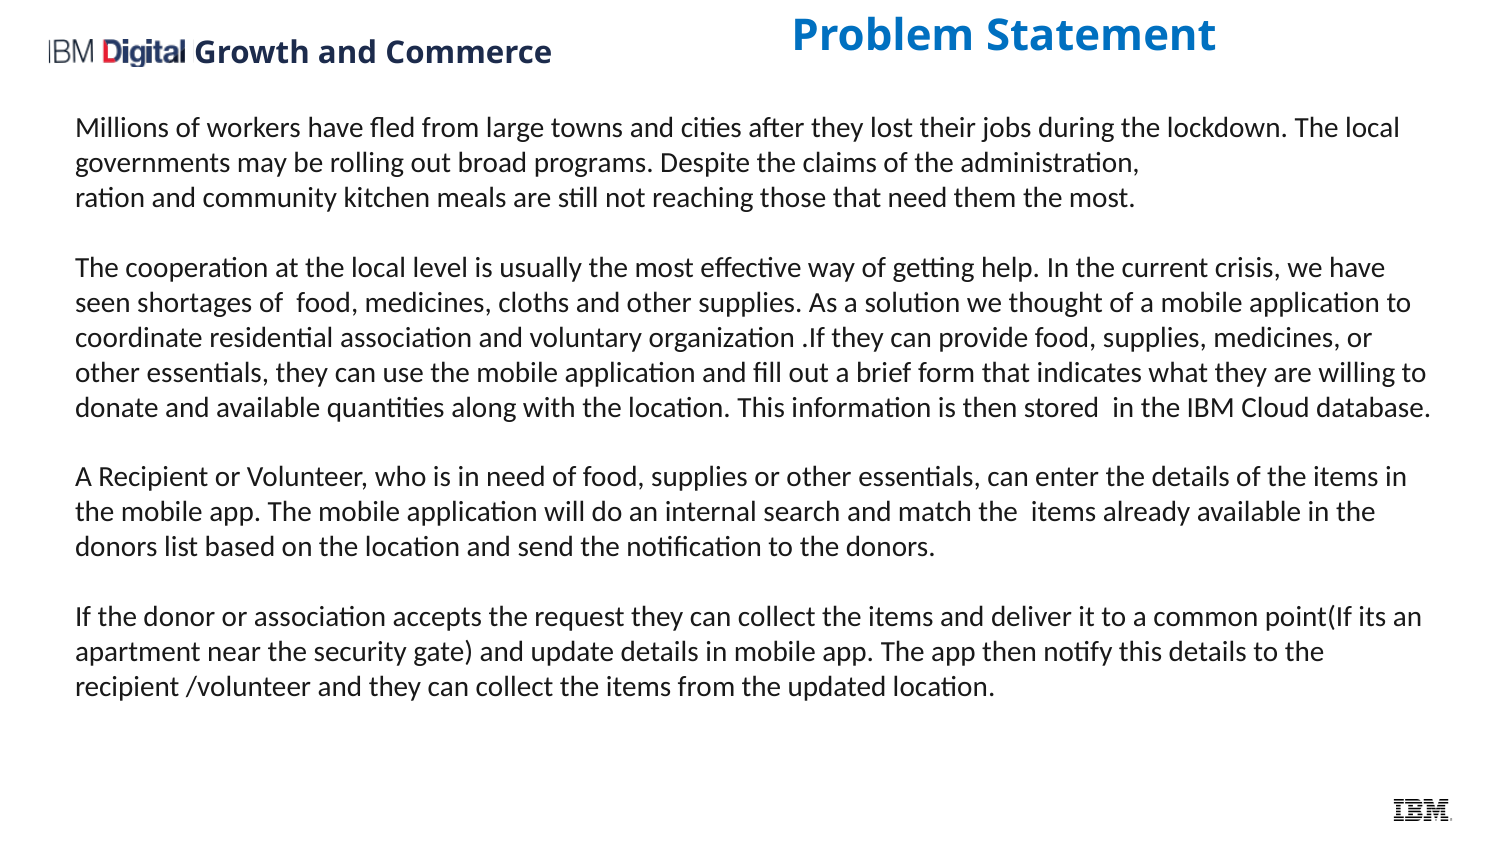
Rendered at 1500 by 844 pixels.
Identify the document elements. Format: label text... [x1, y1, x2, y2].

text_box Problem Statement [791, 12, 1481, 65]
text_box Millions of workers have fled from large towns and cities after they lost their jobs during the lockdown. The local governments may be rolling out broad programs. Despite the claims of the administration, ration and community kitchen meals are still not reaching those that need them the most. The cooperation at the local level is usually the most effective way of getting help. In the current crisis, we have seen shortages of food, medicines, cloths and other supplies. As a solution we thought of a mobile application to coordinate residential association and voluntary organization .If they can provide food, supplies, medicines, or other essentials, they can use the mobile application and fill out a brief form that indicates what they are willing to donate and available quantities along with the location. This information is then stored in the IBM Cloud database. A Recipient or Volunteer, who is in need of food, supplies or other essentials, can enter the details of the items in the mobile app. The mobile application will do an internal search and match the items already available in the donors list based on the location and send the notification to the donors. If the donor or association accepts the request they can collect the items and deliver it to a common point(If its an apartment near the security gate) and update details in mobile app. The app then notify this details to the recipient /volunteer and they can collect the items from the updated location. [49, 70, 1450, 785]
